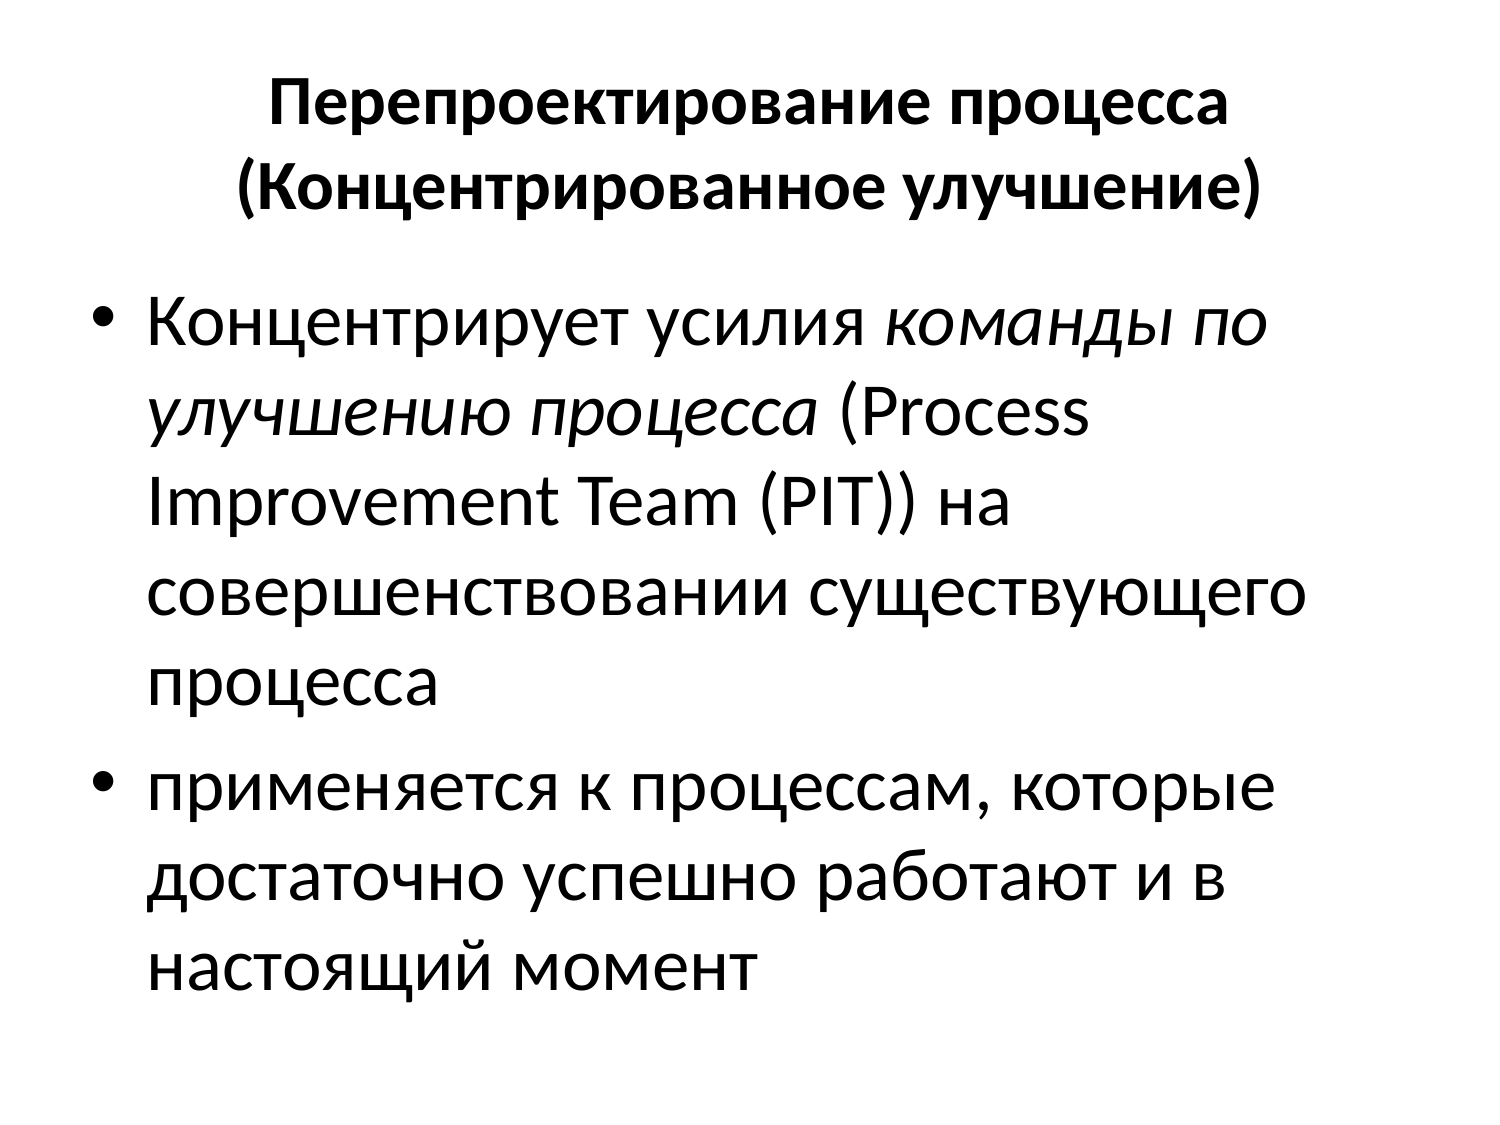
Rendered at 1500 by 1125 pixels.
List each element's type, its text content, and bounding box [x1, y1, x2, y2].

list Концентрирует усилия команды по улучшению процесса (Process Improvement Team (PIT)) на совершенствовании существующего процесса применяется к процессам, которые достаточно успешно работают и в настоящий момент [75, 262, 1425, 1005]
title Перепроектирование процесса (Концентрированное улучшение) [75, 45, 1425, 233]
